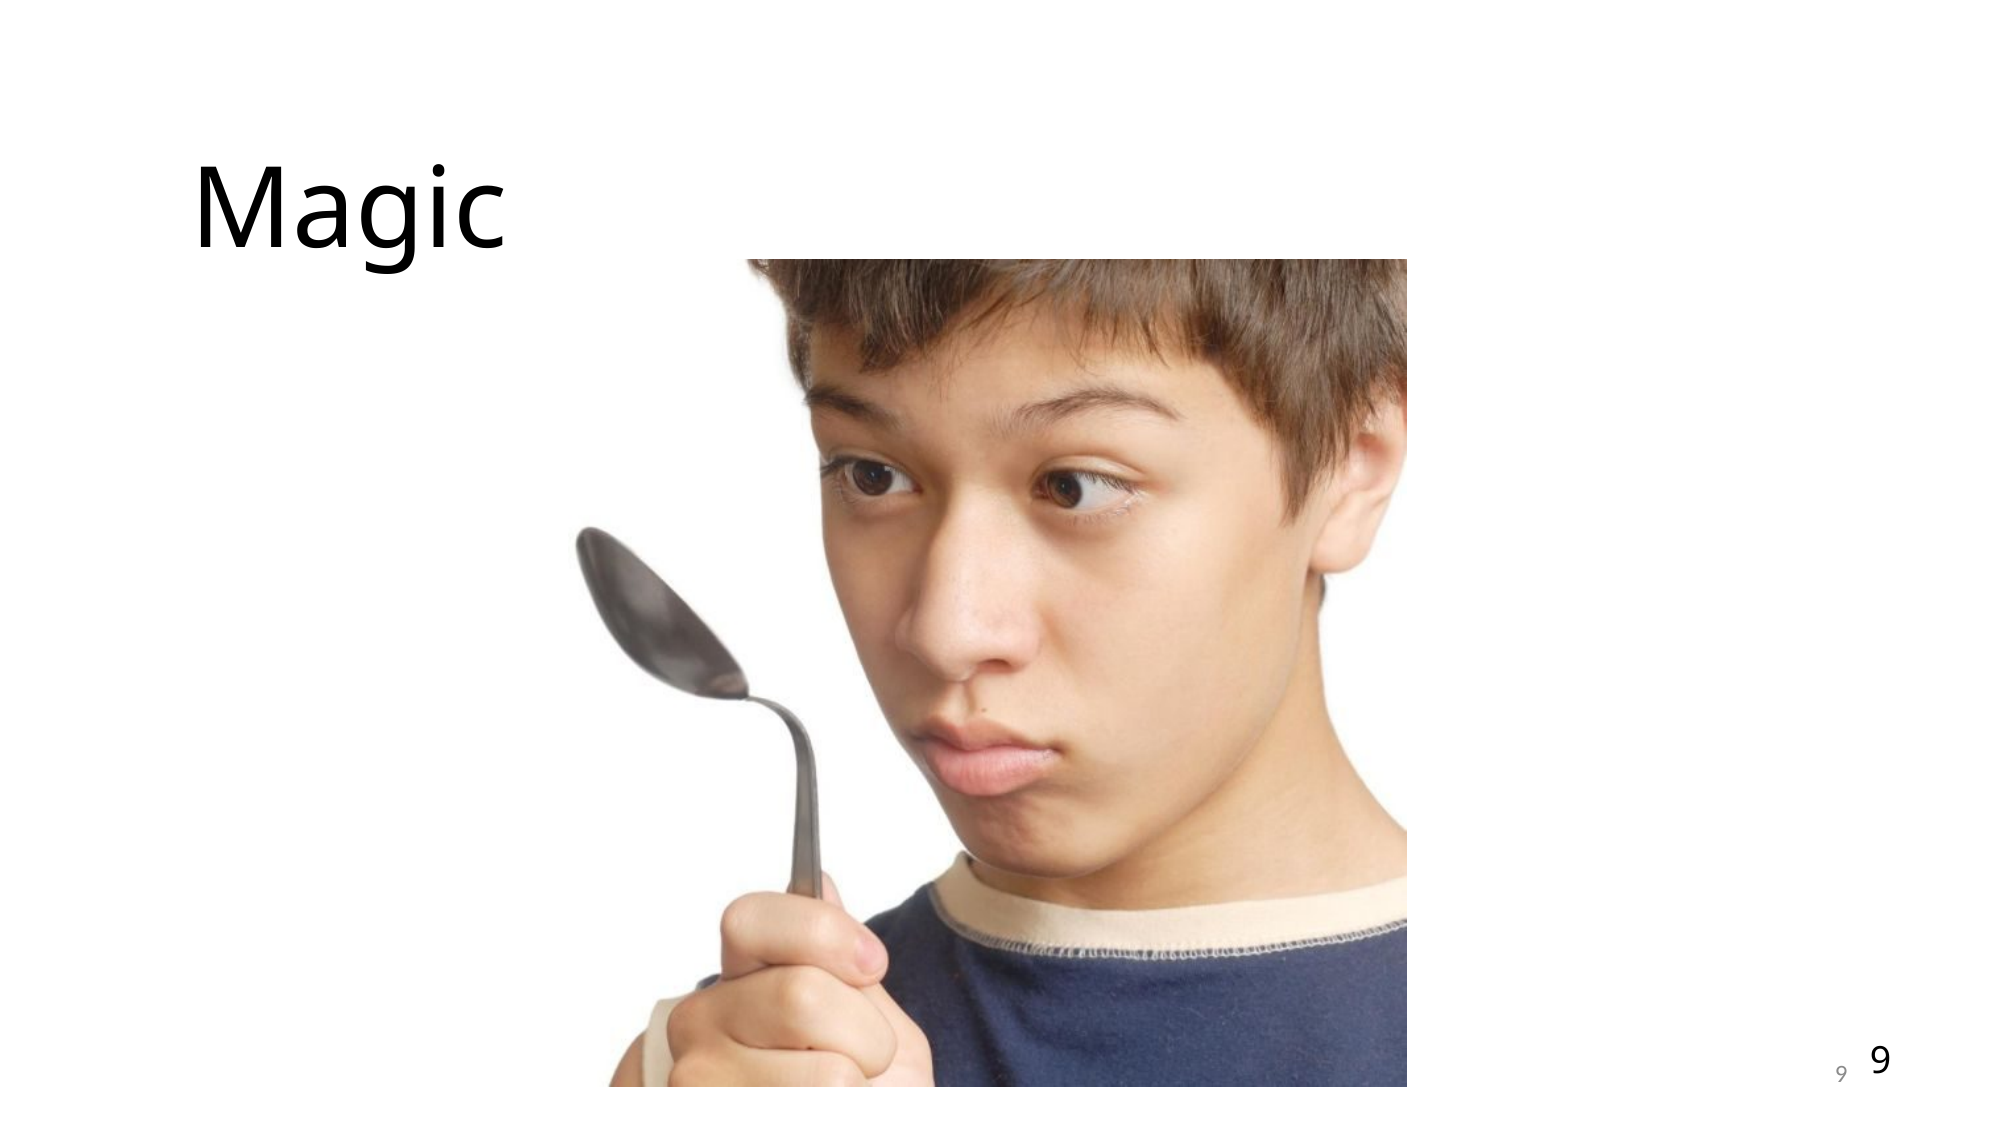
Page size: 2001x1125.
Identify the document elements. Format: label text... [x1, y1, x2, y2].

title Magic [175, 79, 1826, 344]
picture [484, 259, 1407, 1087]
slide_number 9 [1412, 1042, 1863, 1103]
text_box 9 [1855, 1028, 1961, 1089]
